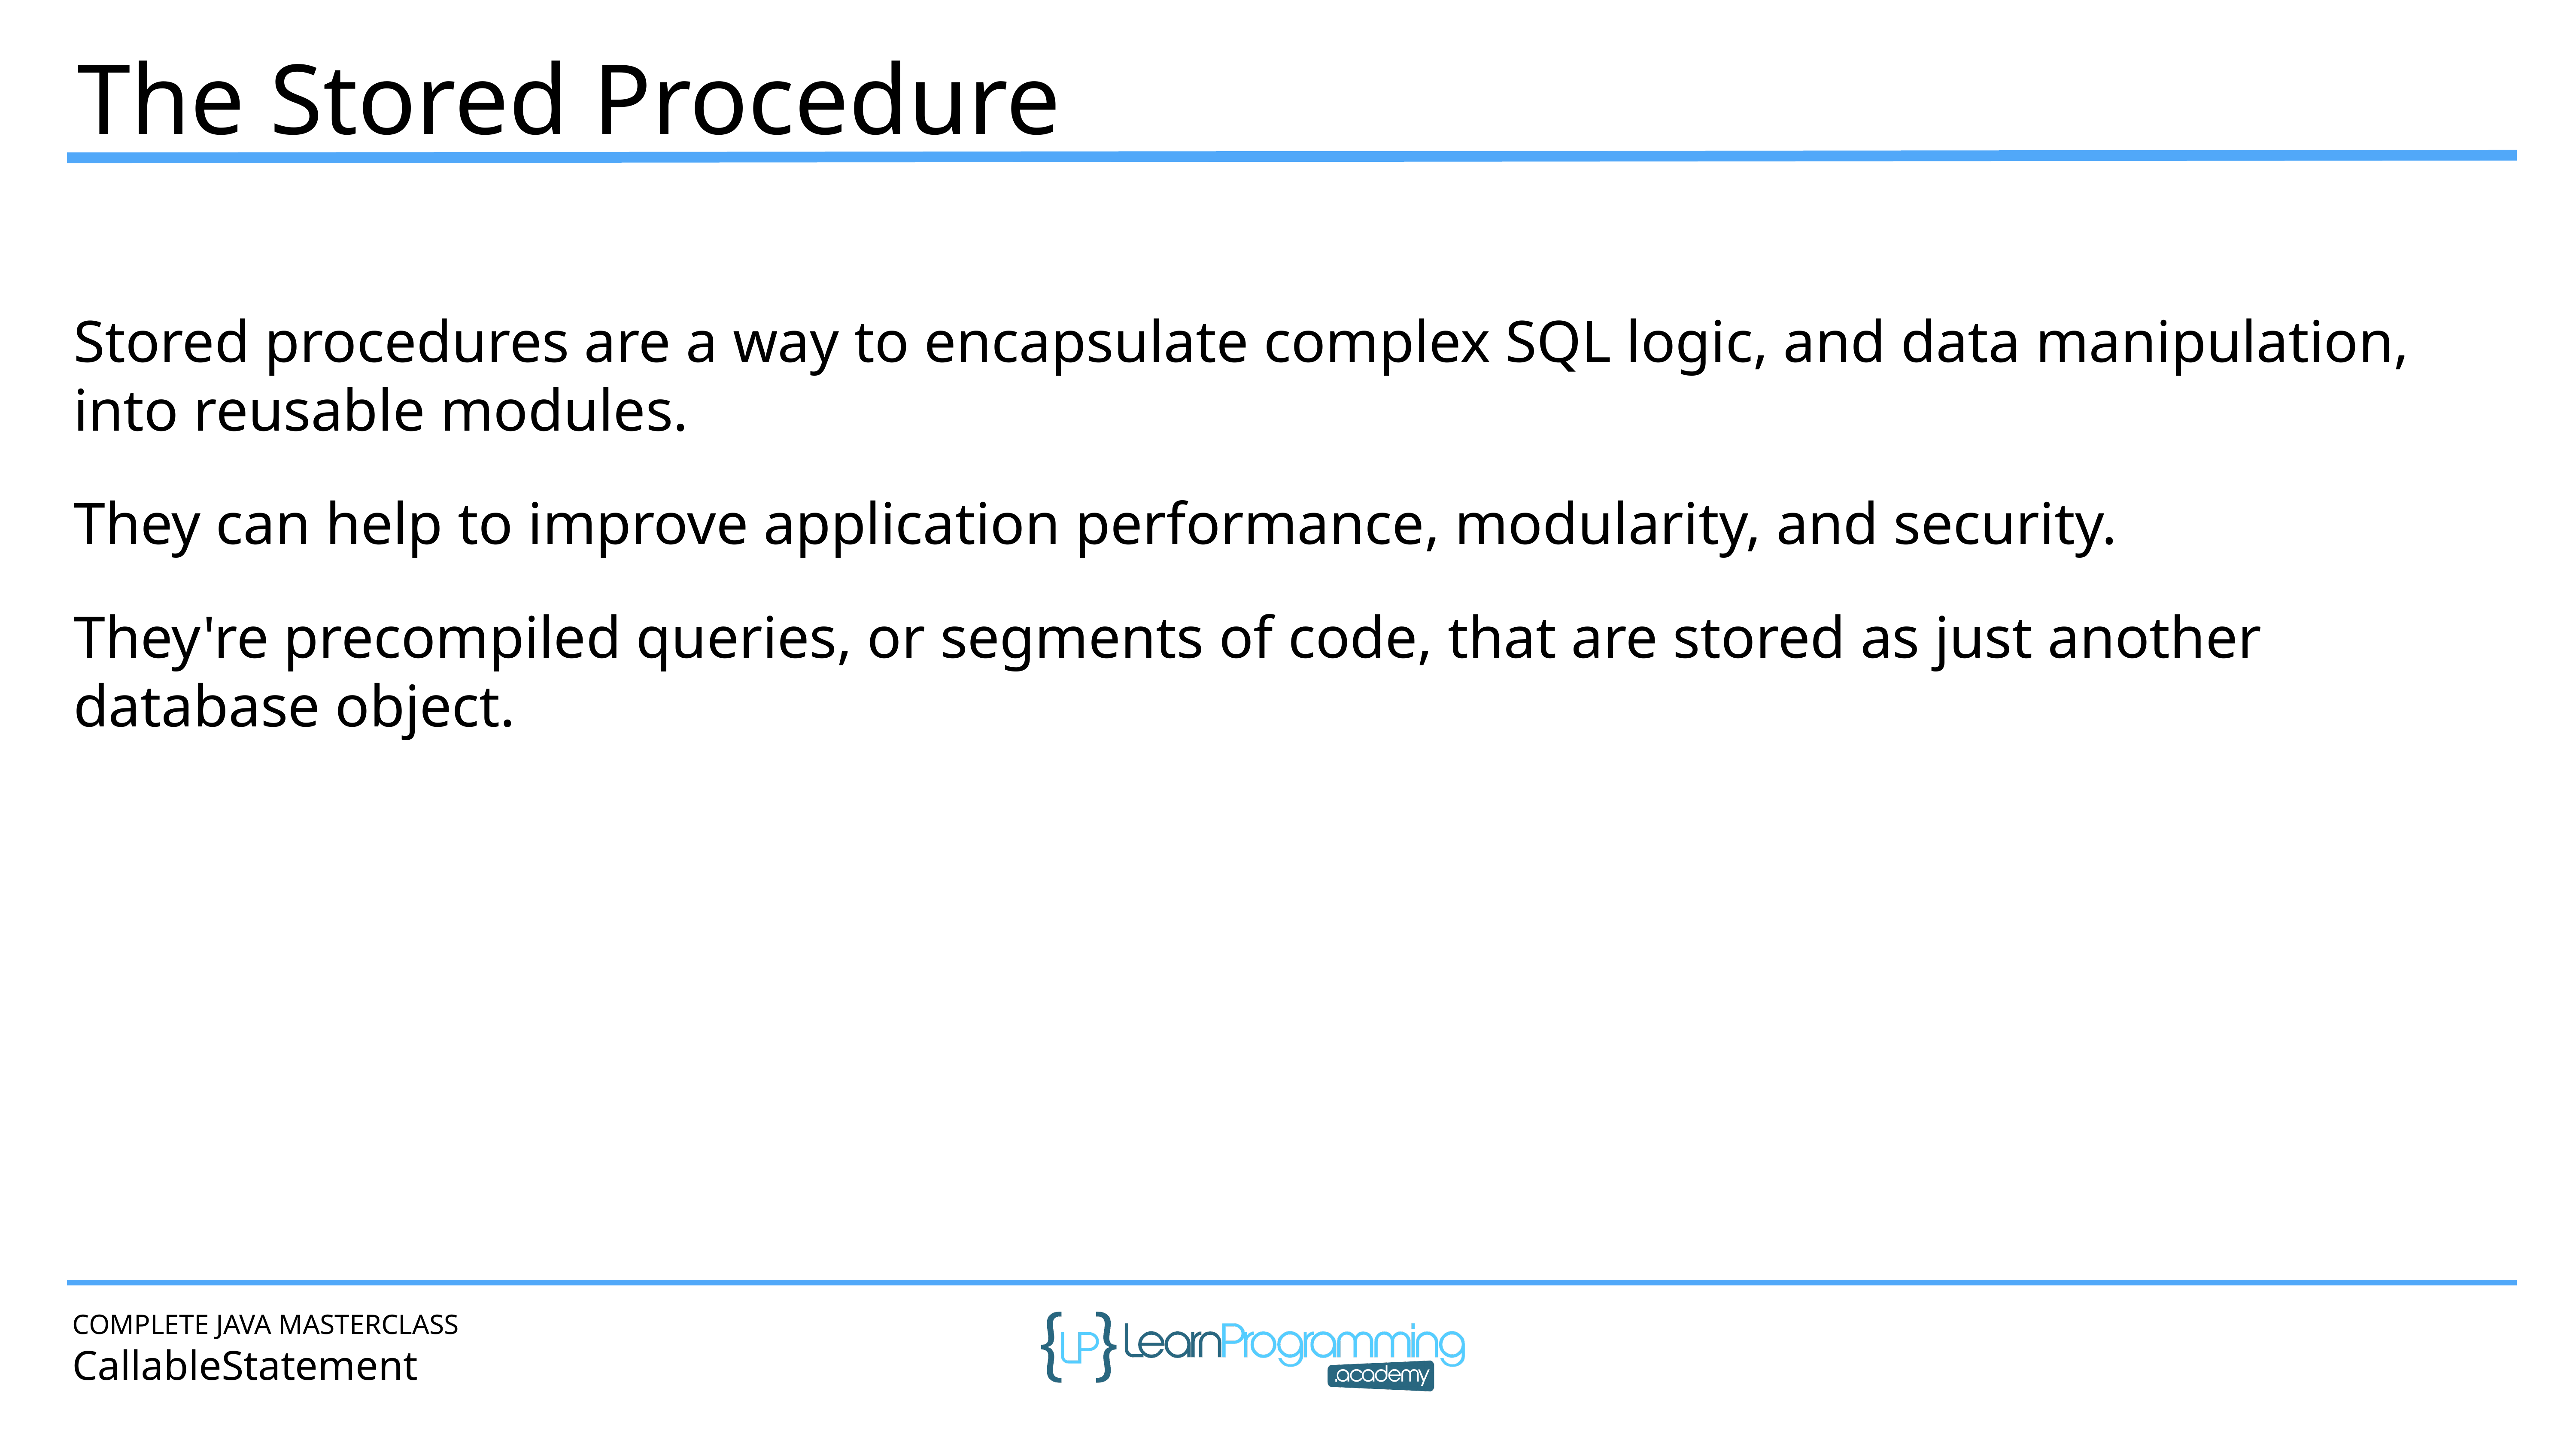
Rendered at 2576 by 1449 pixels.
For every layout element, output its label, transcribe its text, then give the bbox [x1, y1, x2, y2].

text_box The Stored Procedure [71, 32, 1067, 159]
text_box COMPLETE JAVA MASTERCLASS CallableStatement [67, 1302, 1030, 1394]
text_box Stored procedures are a way to encapsulate complex SQL logic, and data manipulation, into reusable modules. They can help to improve application performance, modularity, and security. They're precompiled queries, or segments of code, that are stored as just another database object. [67, 301, 2517, 1139]
picture [1032, 1302, 1477, 1400]
